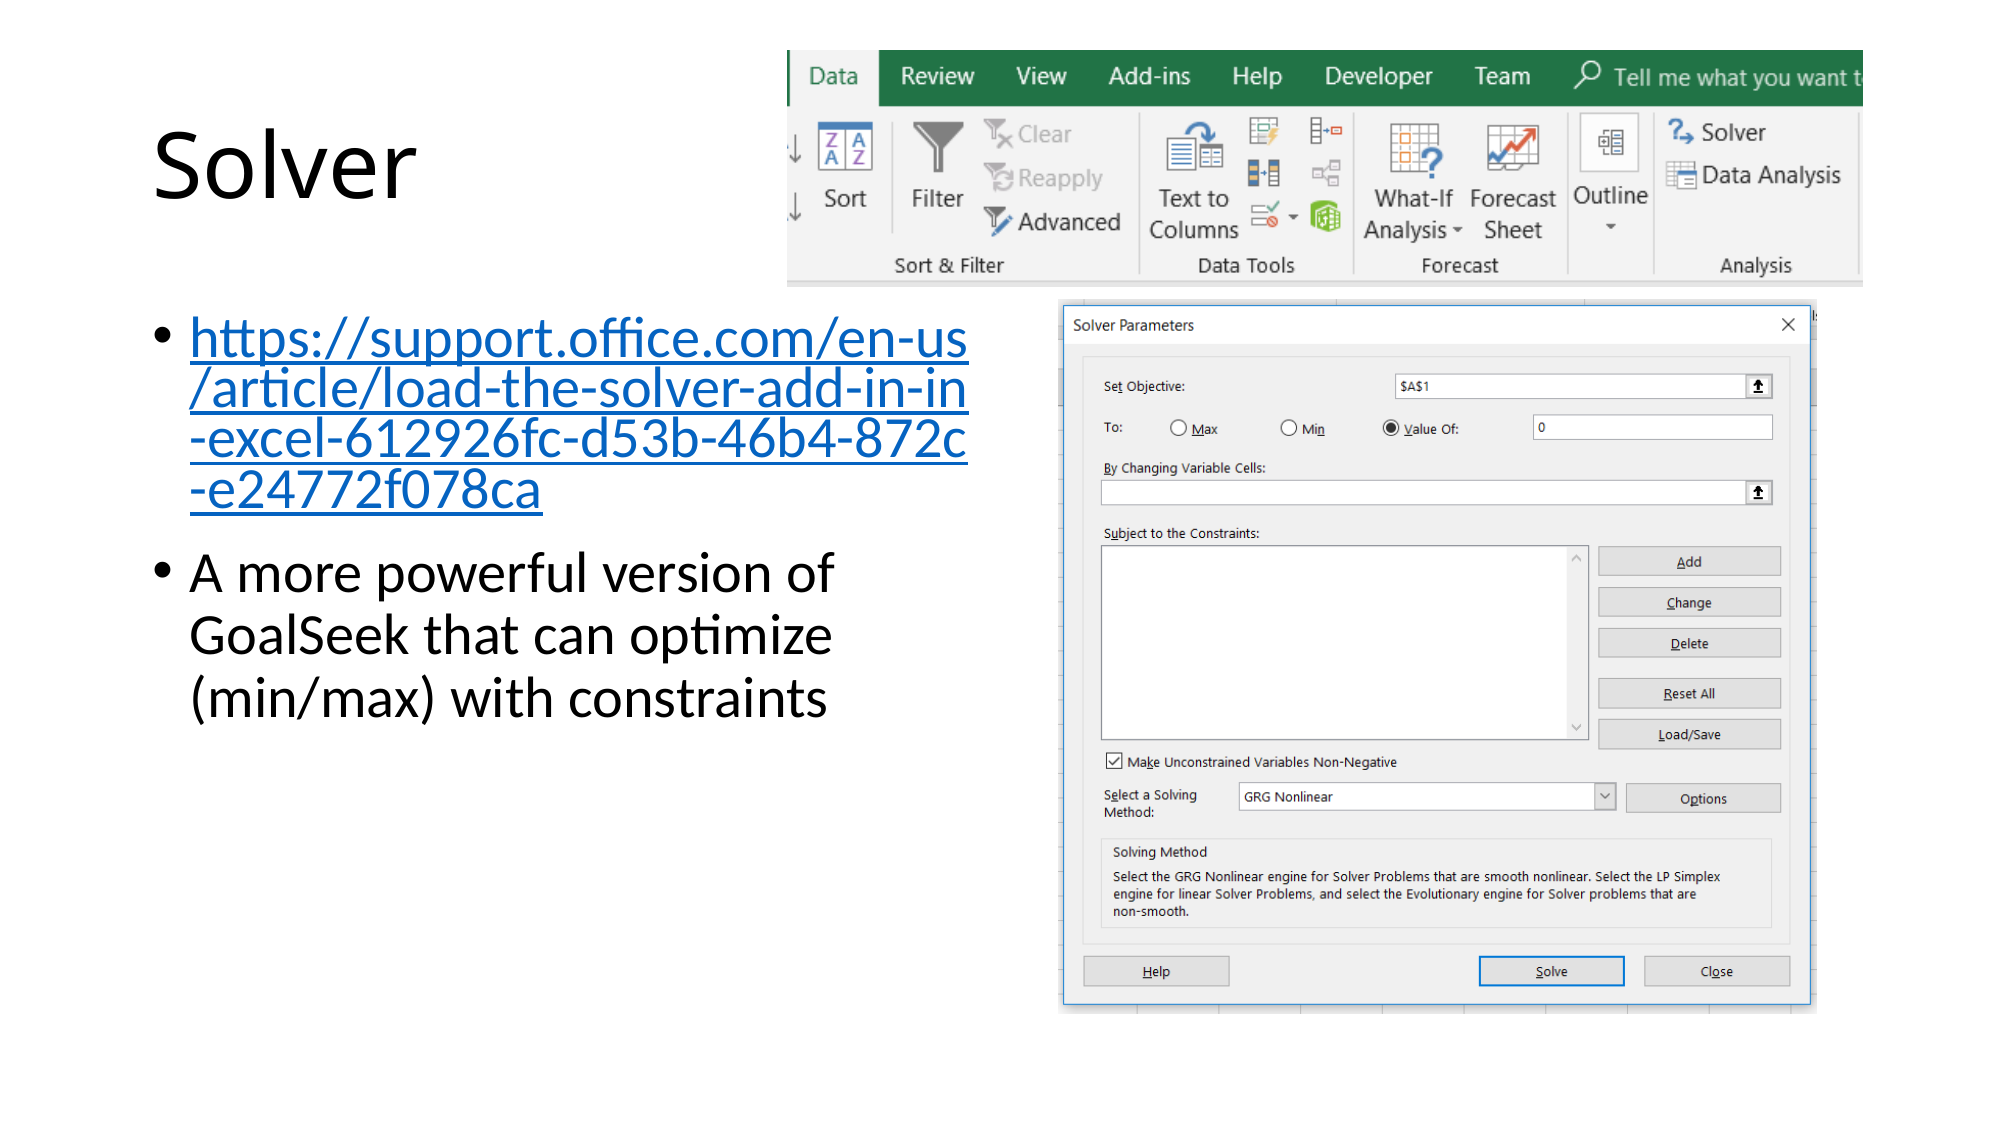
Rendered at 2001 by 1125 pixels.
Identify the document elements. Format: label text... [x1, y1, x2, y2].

list https://support.office.com/en-us/article/load-the-solver-add-in-in-excel-612926fc-d53b-46b4-872c-e24772f078ca A more powerful version of GoalSeek that can optimize (min/max) with constraints [137, 299, 988, 1014]
picture [787, 50, 1863, 287]
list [1058, 299, 1817, 1014]
title Solver [137, 59, 787, 278]
